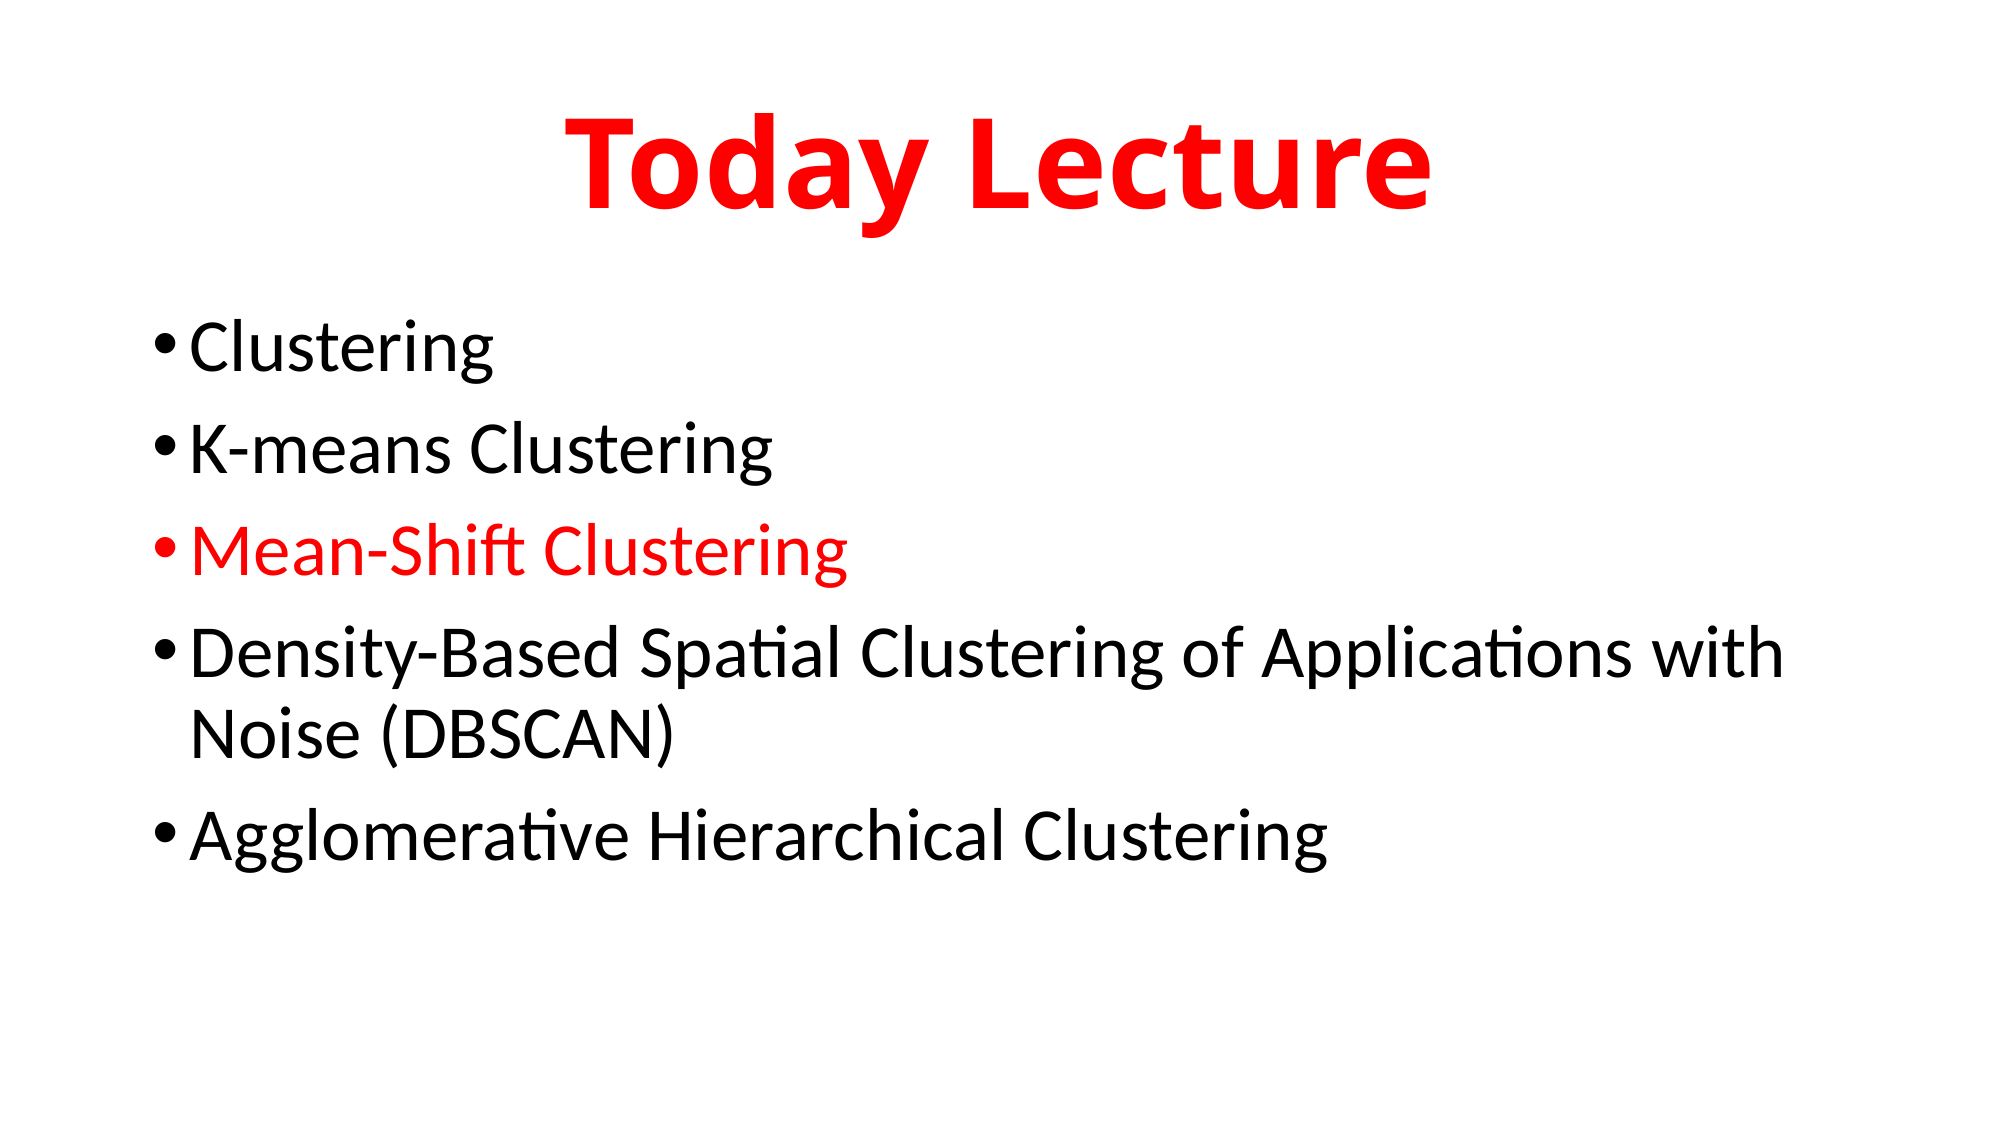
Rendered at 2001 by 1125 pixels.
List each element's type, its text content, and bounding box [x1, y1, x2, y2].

list Clustering K-means Clustering Mean-Shift Clustering Density-Based Spatial Clustering of Applications with Noise (DBSCAN) Agglomerative Hierarchical Clustering [137, 299, 1863, 1014]
title Today Lecture [137, 59, 1863, 278]
